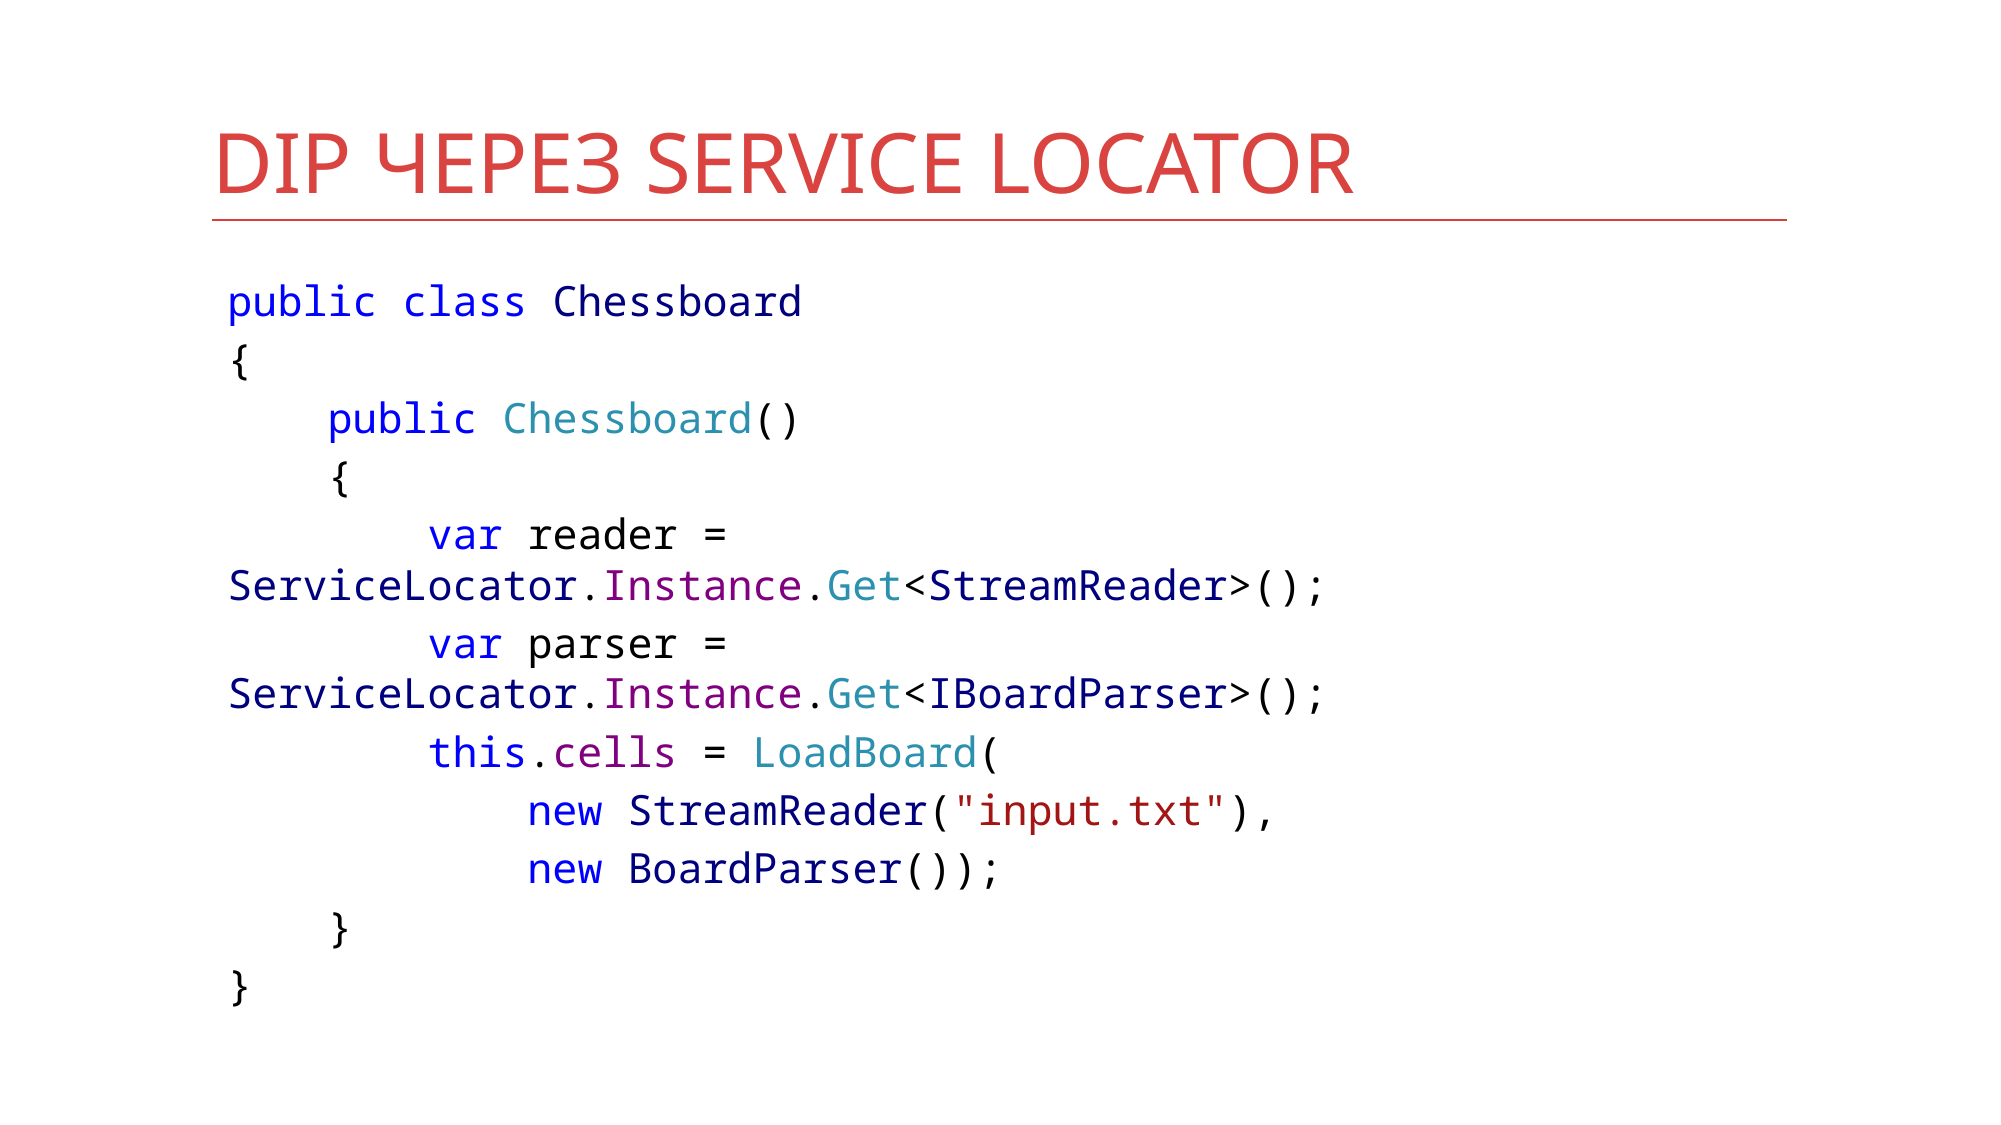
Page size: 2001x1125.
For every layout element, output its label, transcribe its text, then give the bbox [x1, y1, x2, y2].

list public class Chessboard { public Chessboard() { var reader = ServiceLocator.Instance.Get<StreamReader>(); var parser = ServiceLocator.Instance.Get<IBoardParser>(); this.cells = LoadBoard( new StreamReader("input.txt"), new BoardParser()); } } [212, 267, 1788, 1035]
title DIP через SERVICE LOCATOR [212, 90, 1788, 220]
